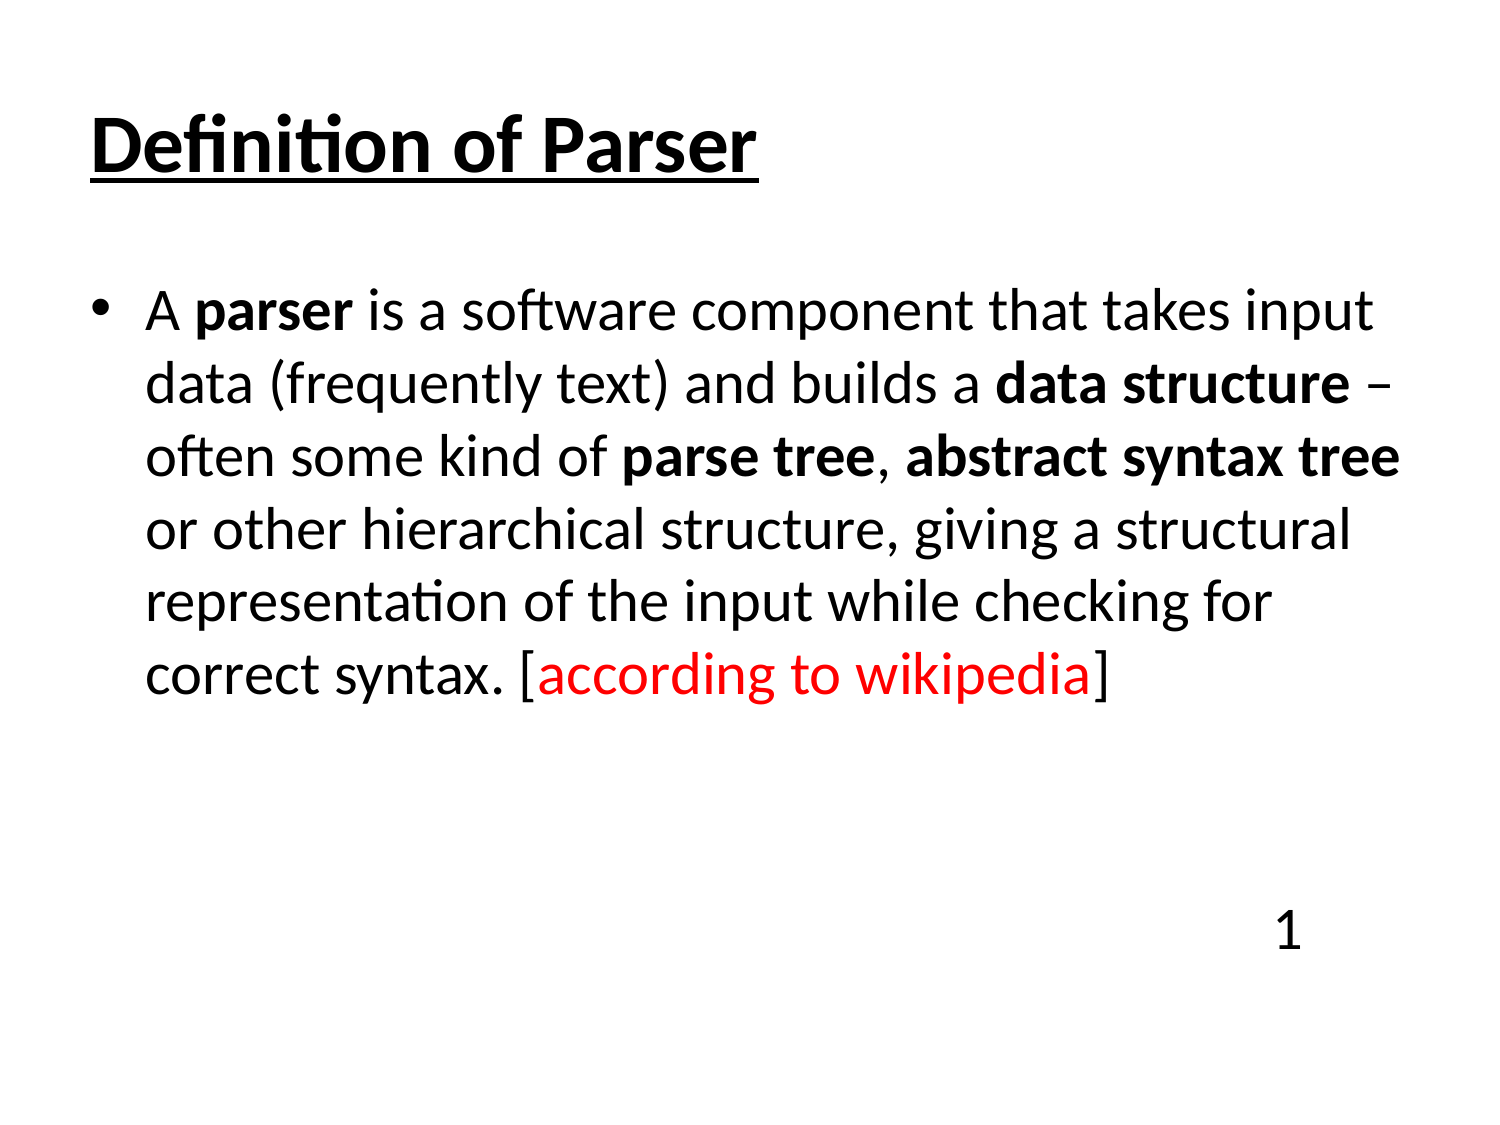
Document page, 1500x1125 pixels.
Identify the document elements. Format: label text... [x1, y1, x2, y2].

list A parser is a software component that takes input data (frequently text) and builds a data structure – often some kind of parse tree, abstract syntax tree or other hierarchical structure, giving a structural representation of the input while checking for correct syntax. [according to wikipedia] 1 [75, 262, 1425, 1005]
title Definition of Parser [75, 45, 1425, 233]
